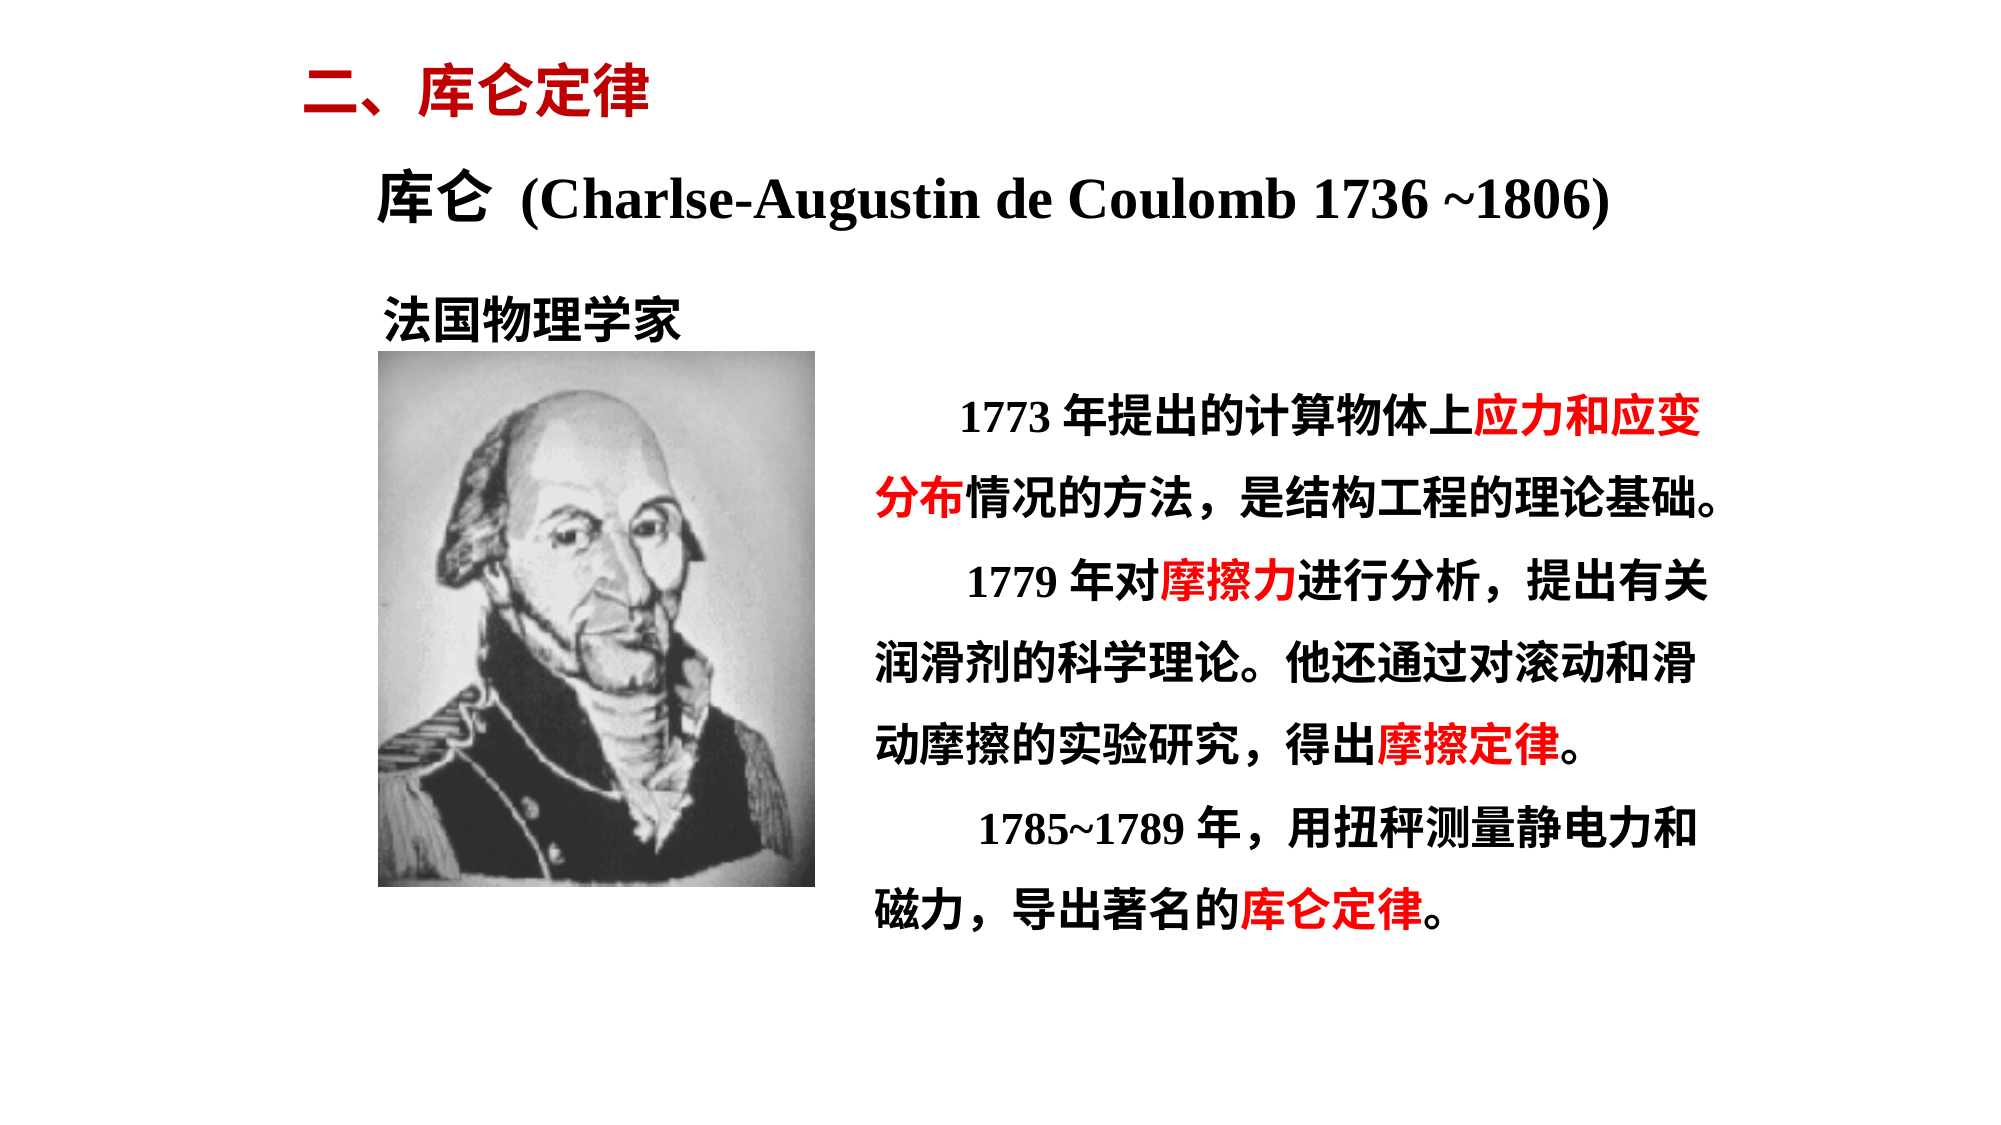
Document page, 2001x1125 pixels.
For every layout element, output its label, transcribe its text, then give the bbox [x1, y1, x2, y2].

text_box 库仑 (Charlse-Augustin de Coulomb 1736 ~1806) [344, 152, 1627, 238]
text_box 二、库仑定律 [286, 46, 666, 132]
picture [378, 351, 815, 887]
text_box 法国物理学家 [367, 281, 698, 401]
text_box 1773年提出的计算物体上应力和应变分布情况的方法，是结构工程的理论基础。 1779年对摩擦力进行分析，提出有关润滑剂的科学理论。他还通过对滚动和滑动摩擦的实验研究，得出摩擦定律。 1785~1789年，用扭秤测量静电力和磁力，导出著名的库仑定律。 [859, 351, 1750, 944]
